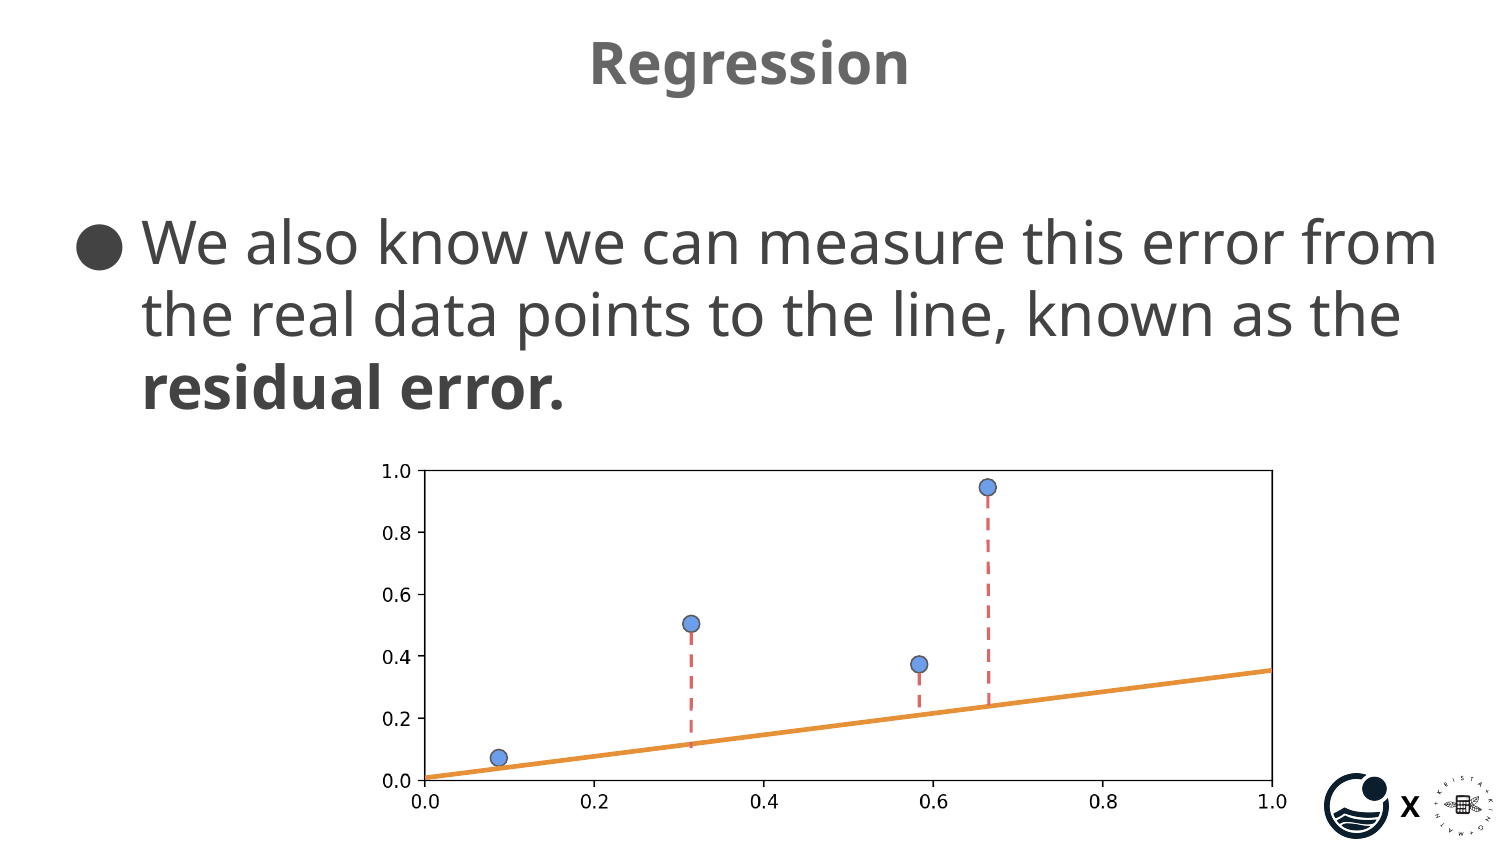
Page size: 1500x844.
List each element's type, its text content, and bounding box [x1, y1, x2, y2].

text_box We also know we can measure this error from the real data points to the line, known as the residual error. [51, 188, 1476, 750]
title Regression [51, 10, 1449, 105]
picture [367, 448, 1300, 826]
text_box X [1393, 775, 1427, 837]
picture [1324, 773, 1389, 839]
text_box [424, 670, 1273, 779]
picture [1430, 773, 1496, 839]
